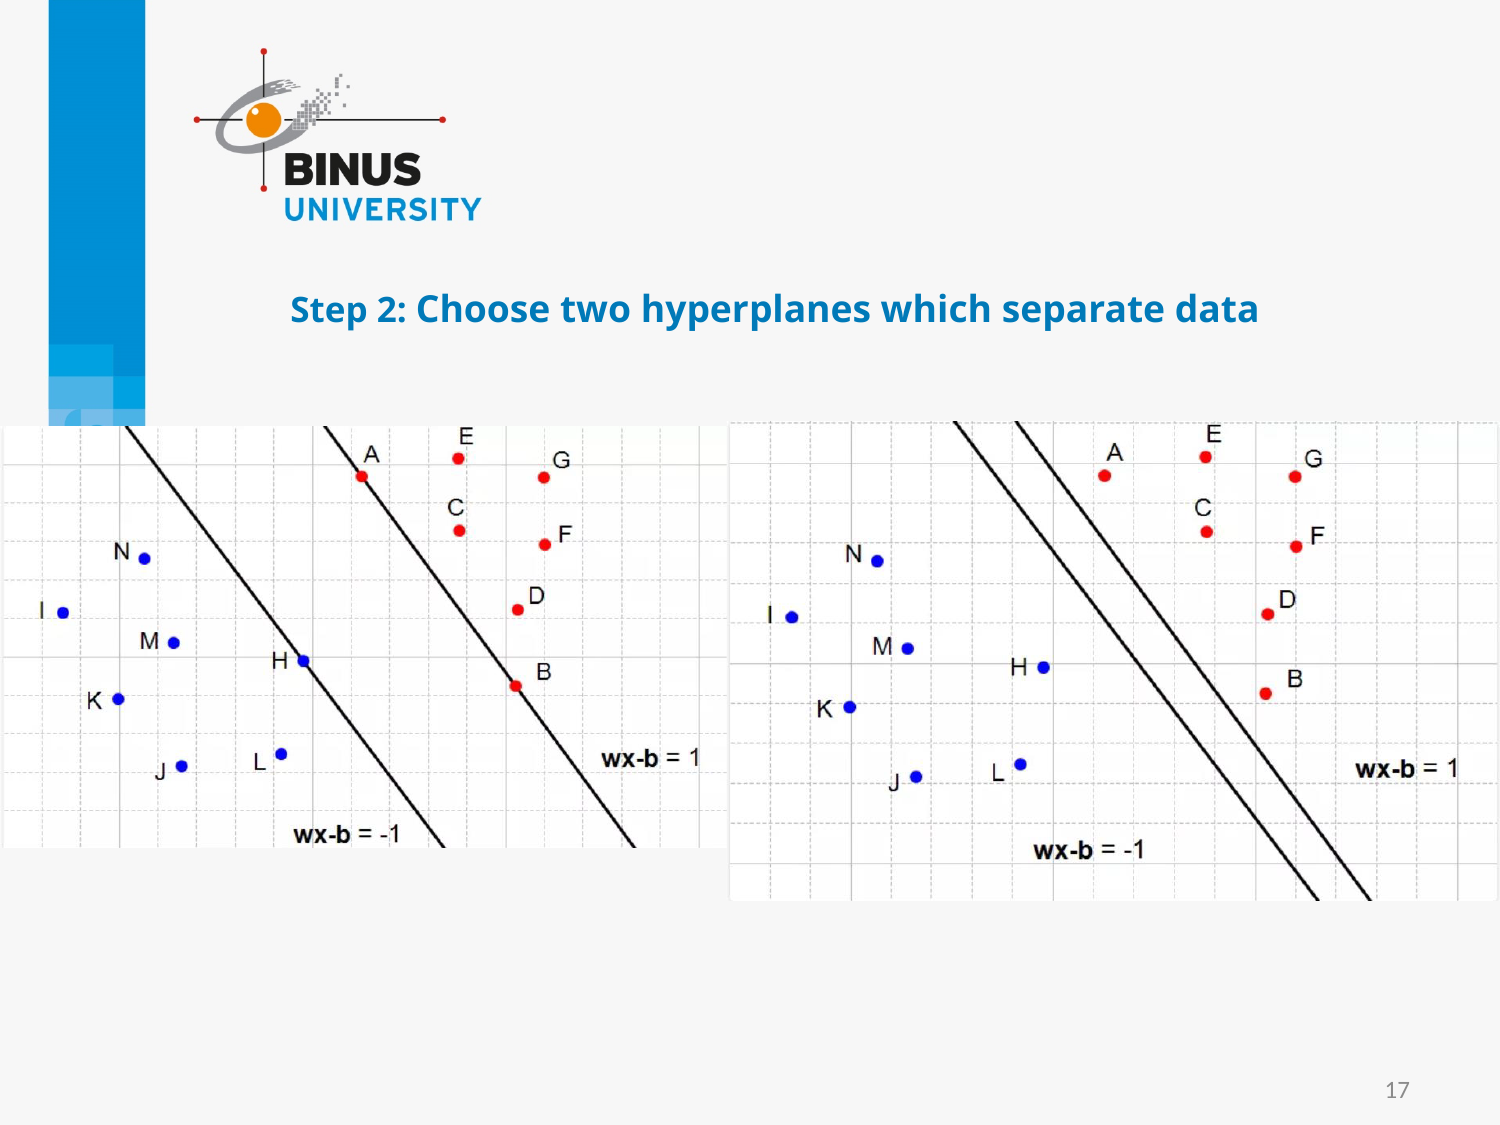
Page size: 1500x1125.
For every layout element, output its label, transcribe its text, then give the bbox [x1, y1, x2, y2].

slide_number 17 [1074, 1058, 1425, 1119]
picture [0, 0, 1500, 901]
title Step 2: Choose two hyperplanes which separate data [156, 277, 1395, 383]
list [0, 426, 721, 848]
